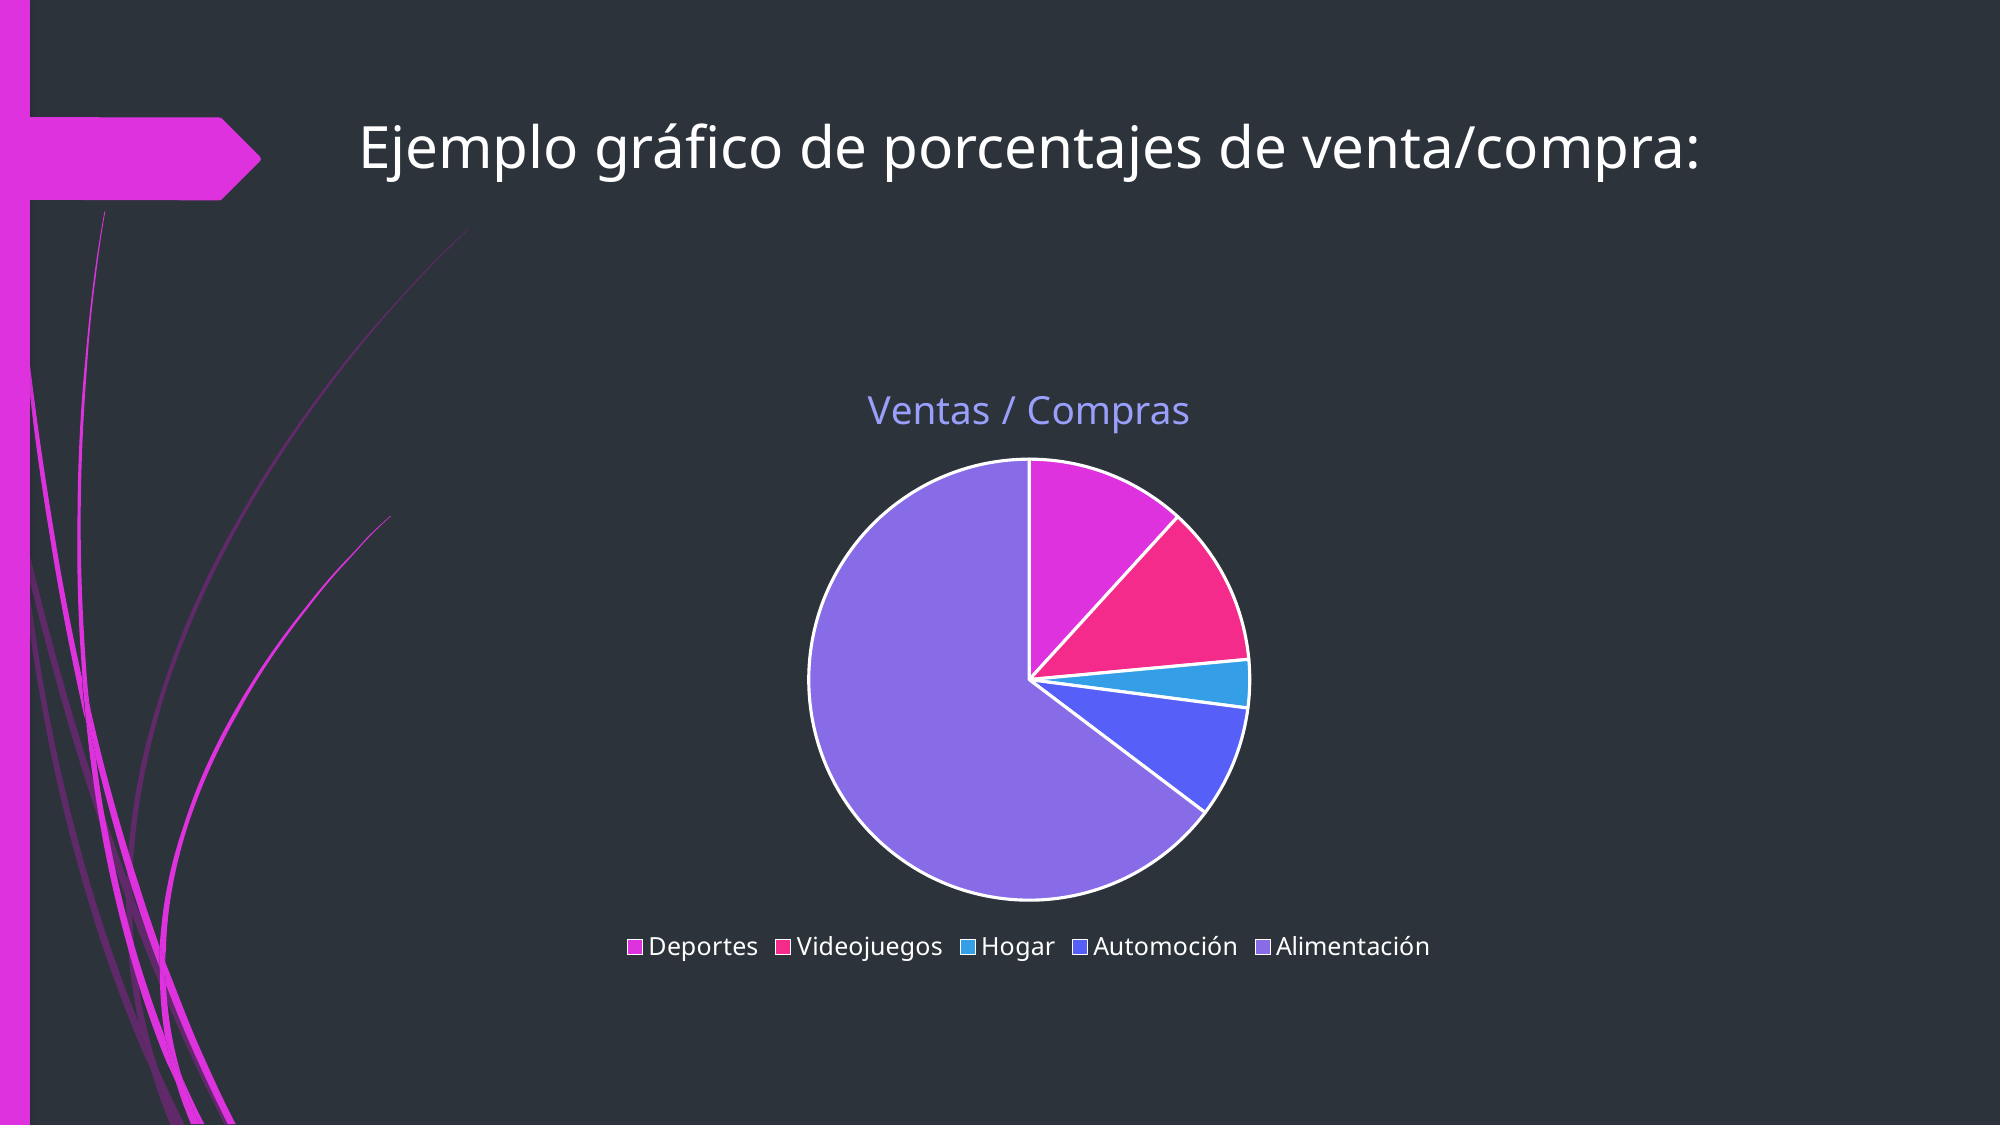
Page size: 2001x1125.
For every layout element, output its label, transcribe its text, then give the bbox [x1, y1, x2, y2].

chart [297, 349, 1761, 971]
title Ejemplo gráfico de porcentajes de venta/compra: [298, 102, 1761, 313]
